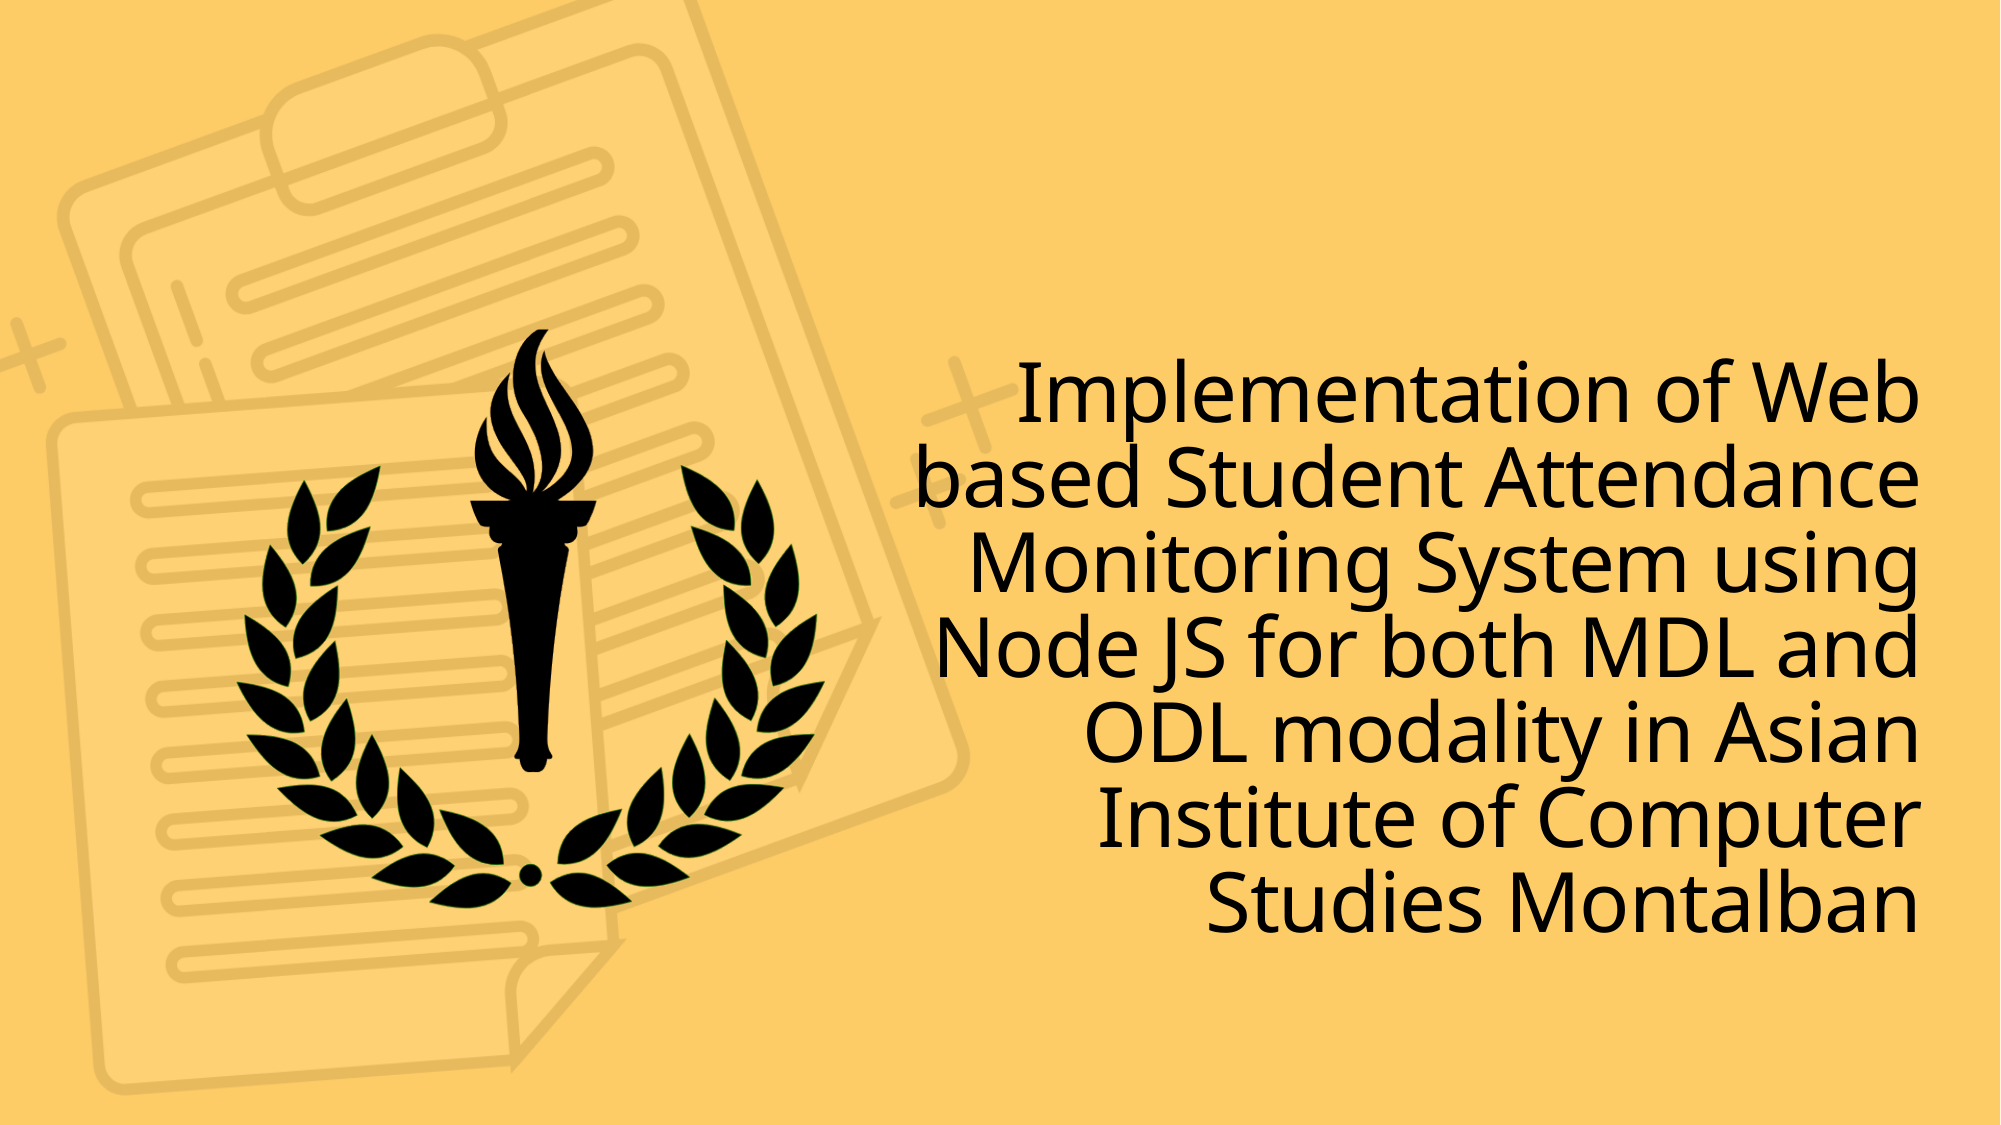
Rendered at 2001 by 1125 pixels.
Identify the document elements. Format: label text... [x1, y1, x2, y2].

title Implementation of Web based Student Attendance Monitoring System using Node JS for both MDL and ODL modality in Asian Institute of Computer Studies Montalban [869, 250, 1938, 957]
picture [0, 0, 2001, 1125]
